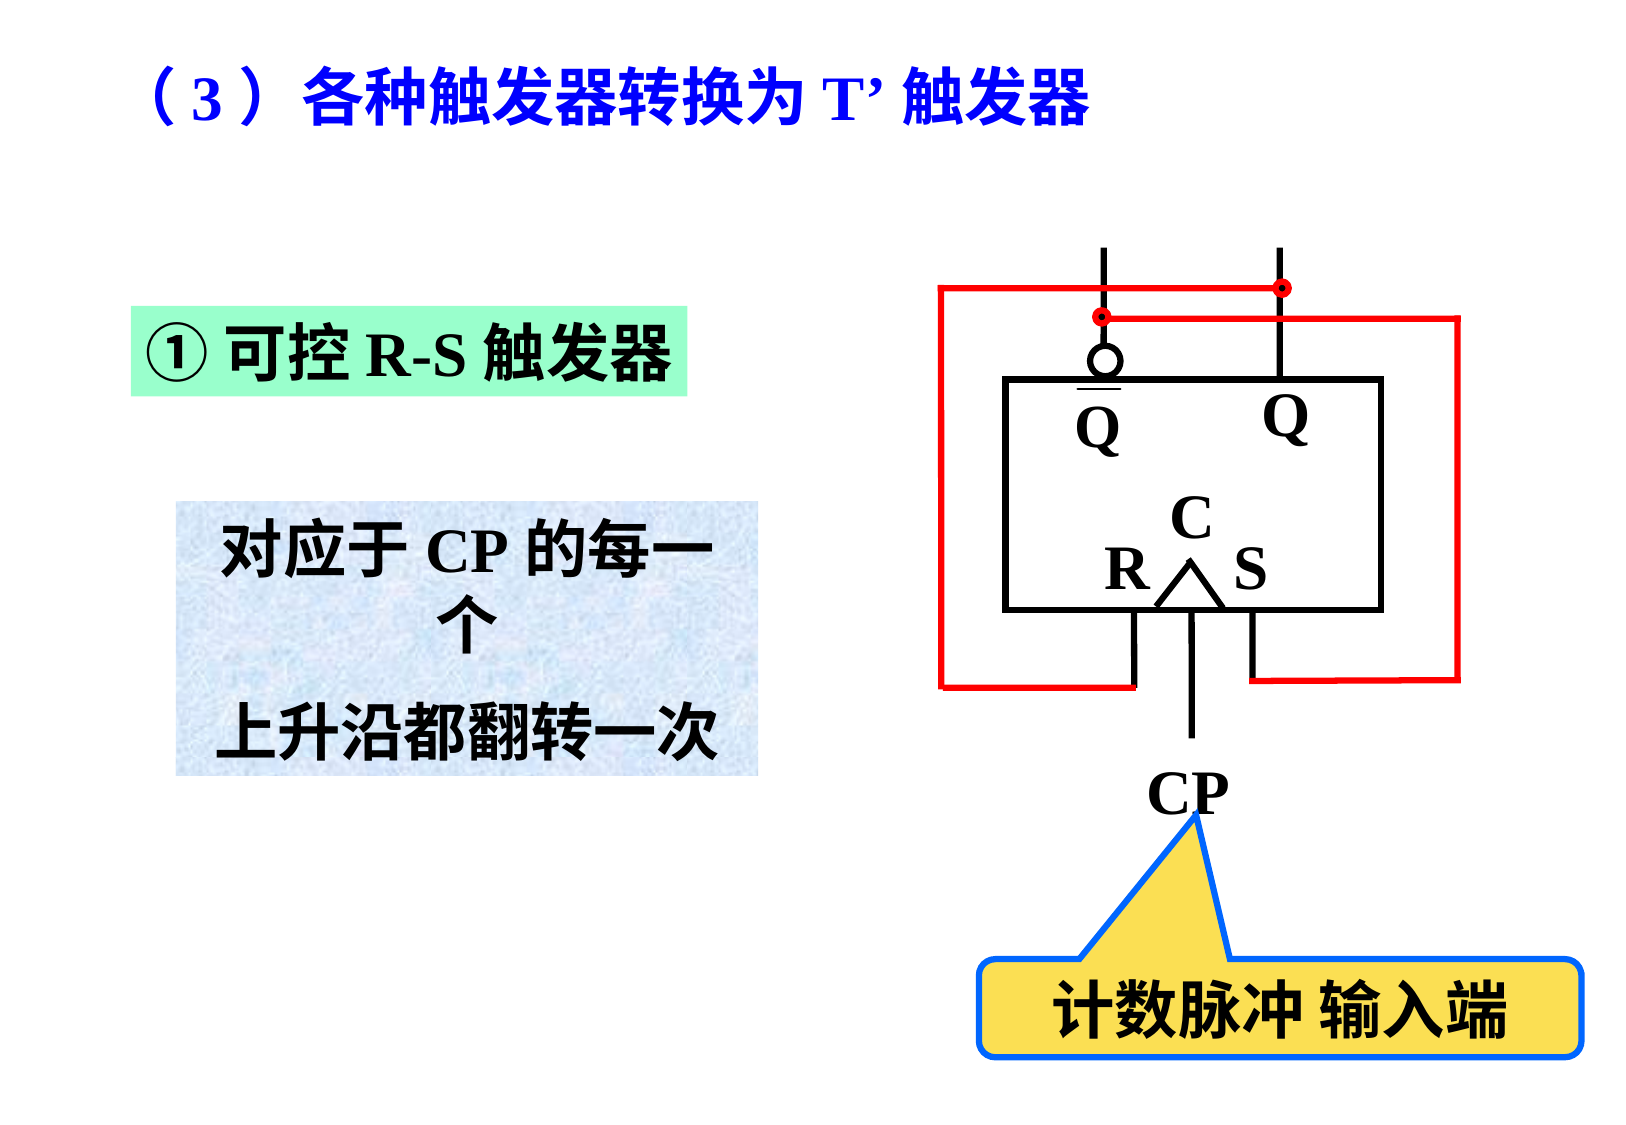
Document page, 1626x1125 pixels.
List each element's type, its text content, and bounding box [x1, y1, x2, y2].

text_box 对应于CP的每一个 上升沿都翻转一次 [175, 501, 759, 776]
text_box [1005, 690, 1382, 836]
text_box 计数脉冲 输入端 [978, 843, 1582, 1058]
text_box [937, 281, 1289, 690]
text_box （3）各种触发器转换为T’触发器 [98, 49, 1106, 141]
text_box ①可控R-S触发器 [130, 305, 688, 397]
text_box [1005, 247, 1382, 308]
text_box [1294, 310, 1461, 682]
